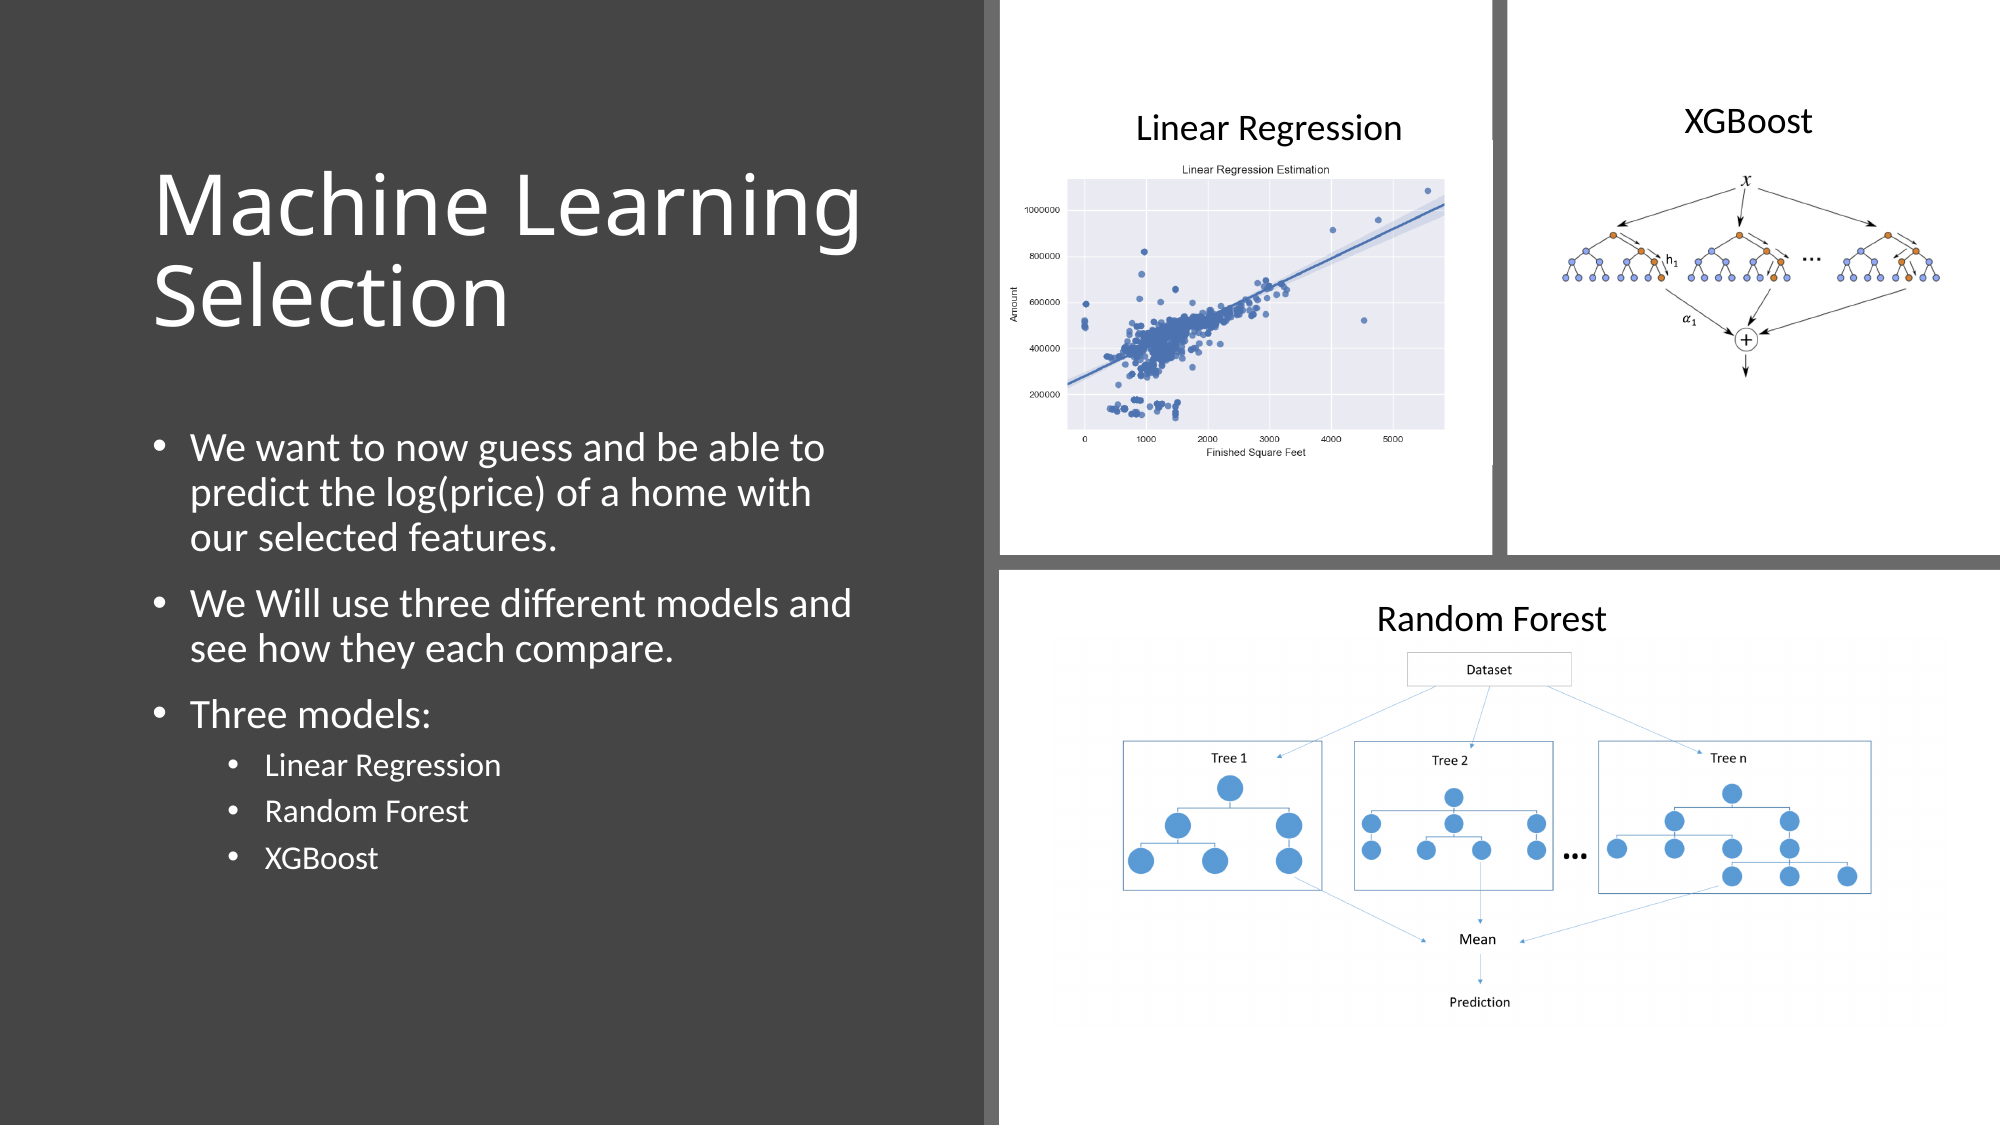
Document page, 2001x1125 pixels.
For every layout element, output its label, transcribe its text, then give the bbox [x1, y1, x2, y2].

picture [1558, 170, 1947, 385]
list We want to now guess and be able to predict the log(price) of a home with our selected features. We Will use three different models and see how they each compare. Three models: Linear Regression Random Forest XGBoost [137, 418, 892, 1014]
picture [1053, 637, 1947, 1029]
text_box [1506, 0, 2000, 556]
text_box Random Forest [1302, 587, 1682, 637]
text_box [999, 0, 1493, 556]
title Machine Learning Selection [137, 118, 892, 389]
text_box XGBoost [1546, 88, 1952, 149]
text_box [983, 0, 2000, 1125]
text_box Linear Regression [1080, 95, 1459, 140]
picture [1006, 140, 1493, 465]
